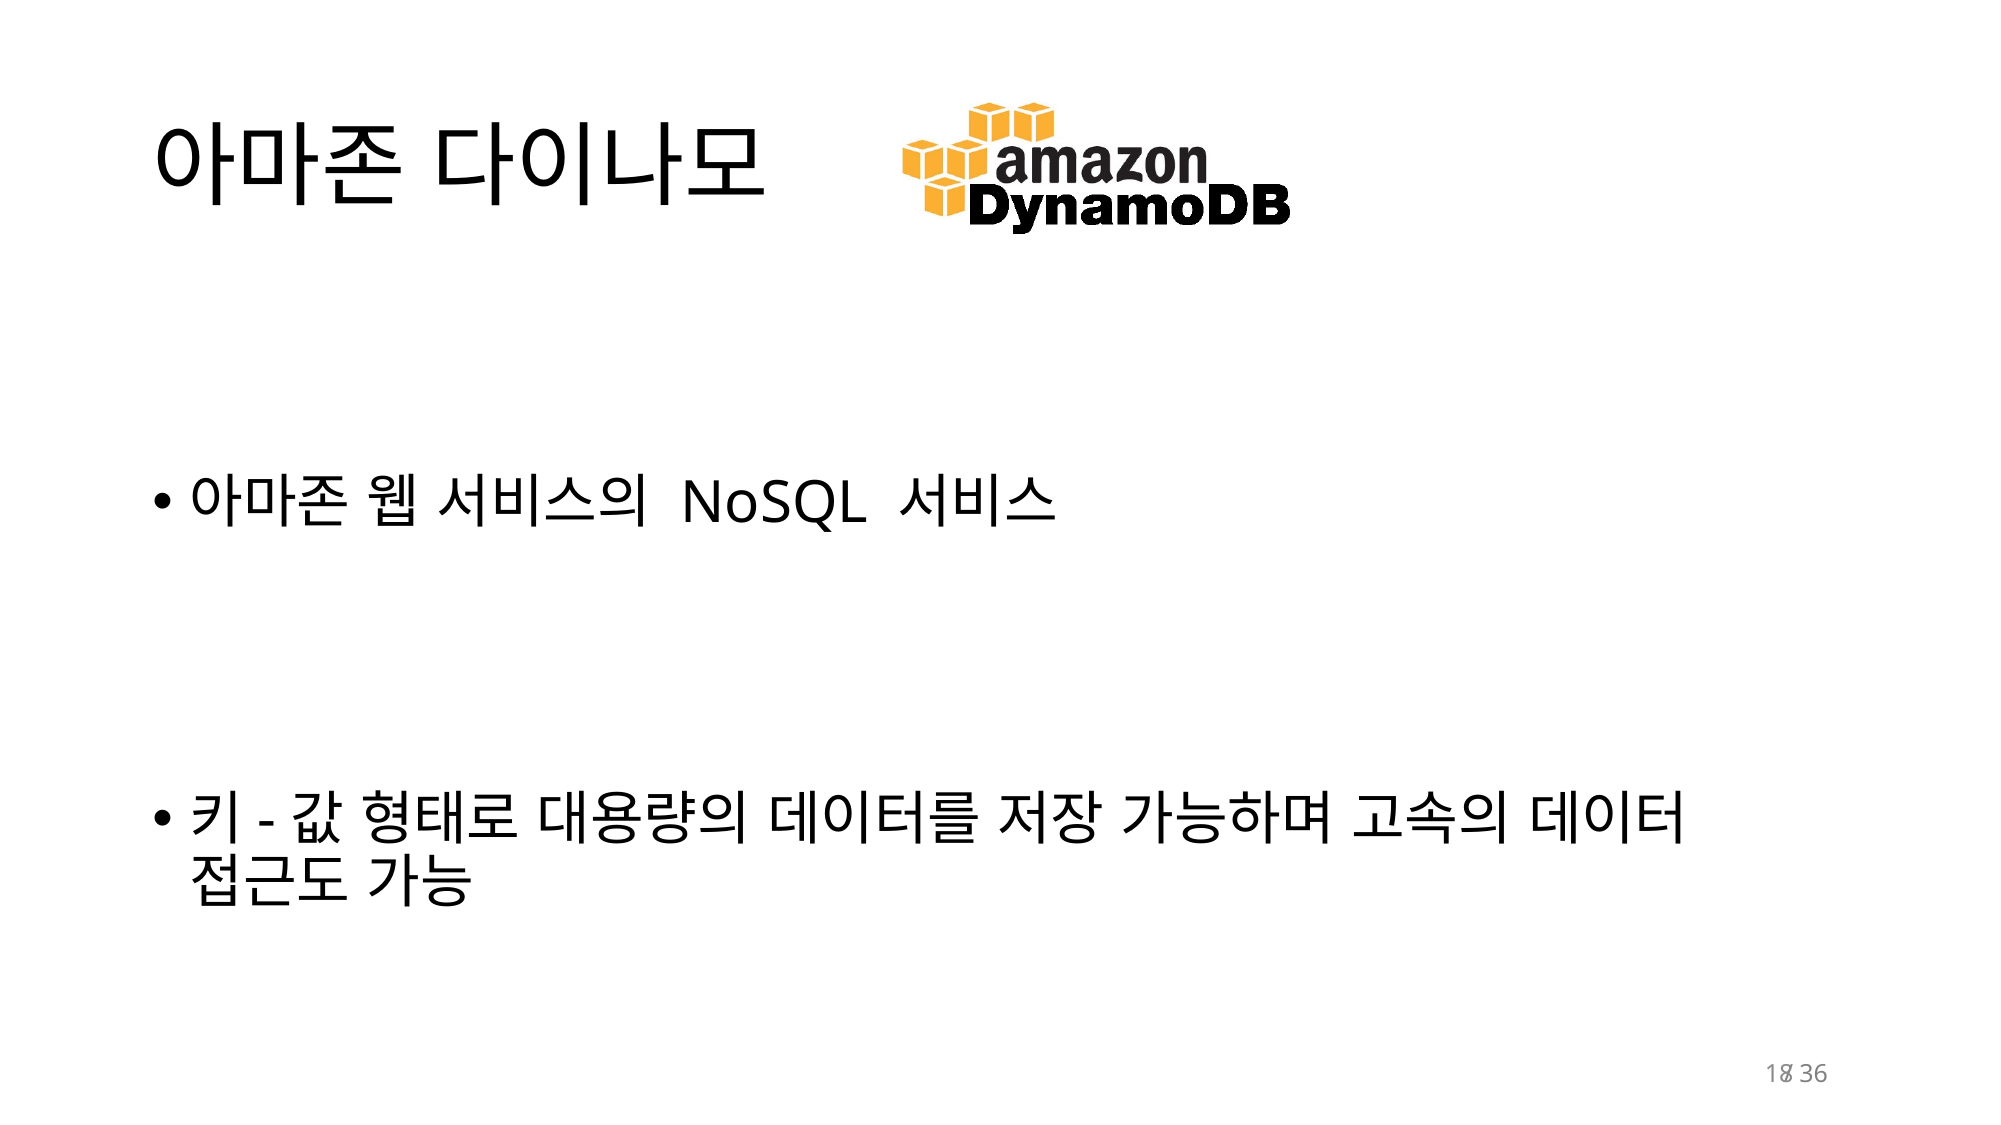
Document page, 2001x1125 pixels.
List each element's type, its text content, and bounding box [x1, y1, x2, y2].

picture [899, 100, 1292, 238]
title 아마존 다이나모 [137, 59, 1863, 278]
list 아마존 웹 서비스의 NoSQL 서비스 키-값 형태로 대용량의 데이터를 저장 가능하며 고속의 데이터 접근도 가능 [137, 299, 1863, 1014]
slide_number 18 [1418, 1042, 1809, 1103]
